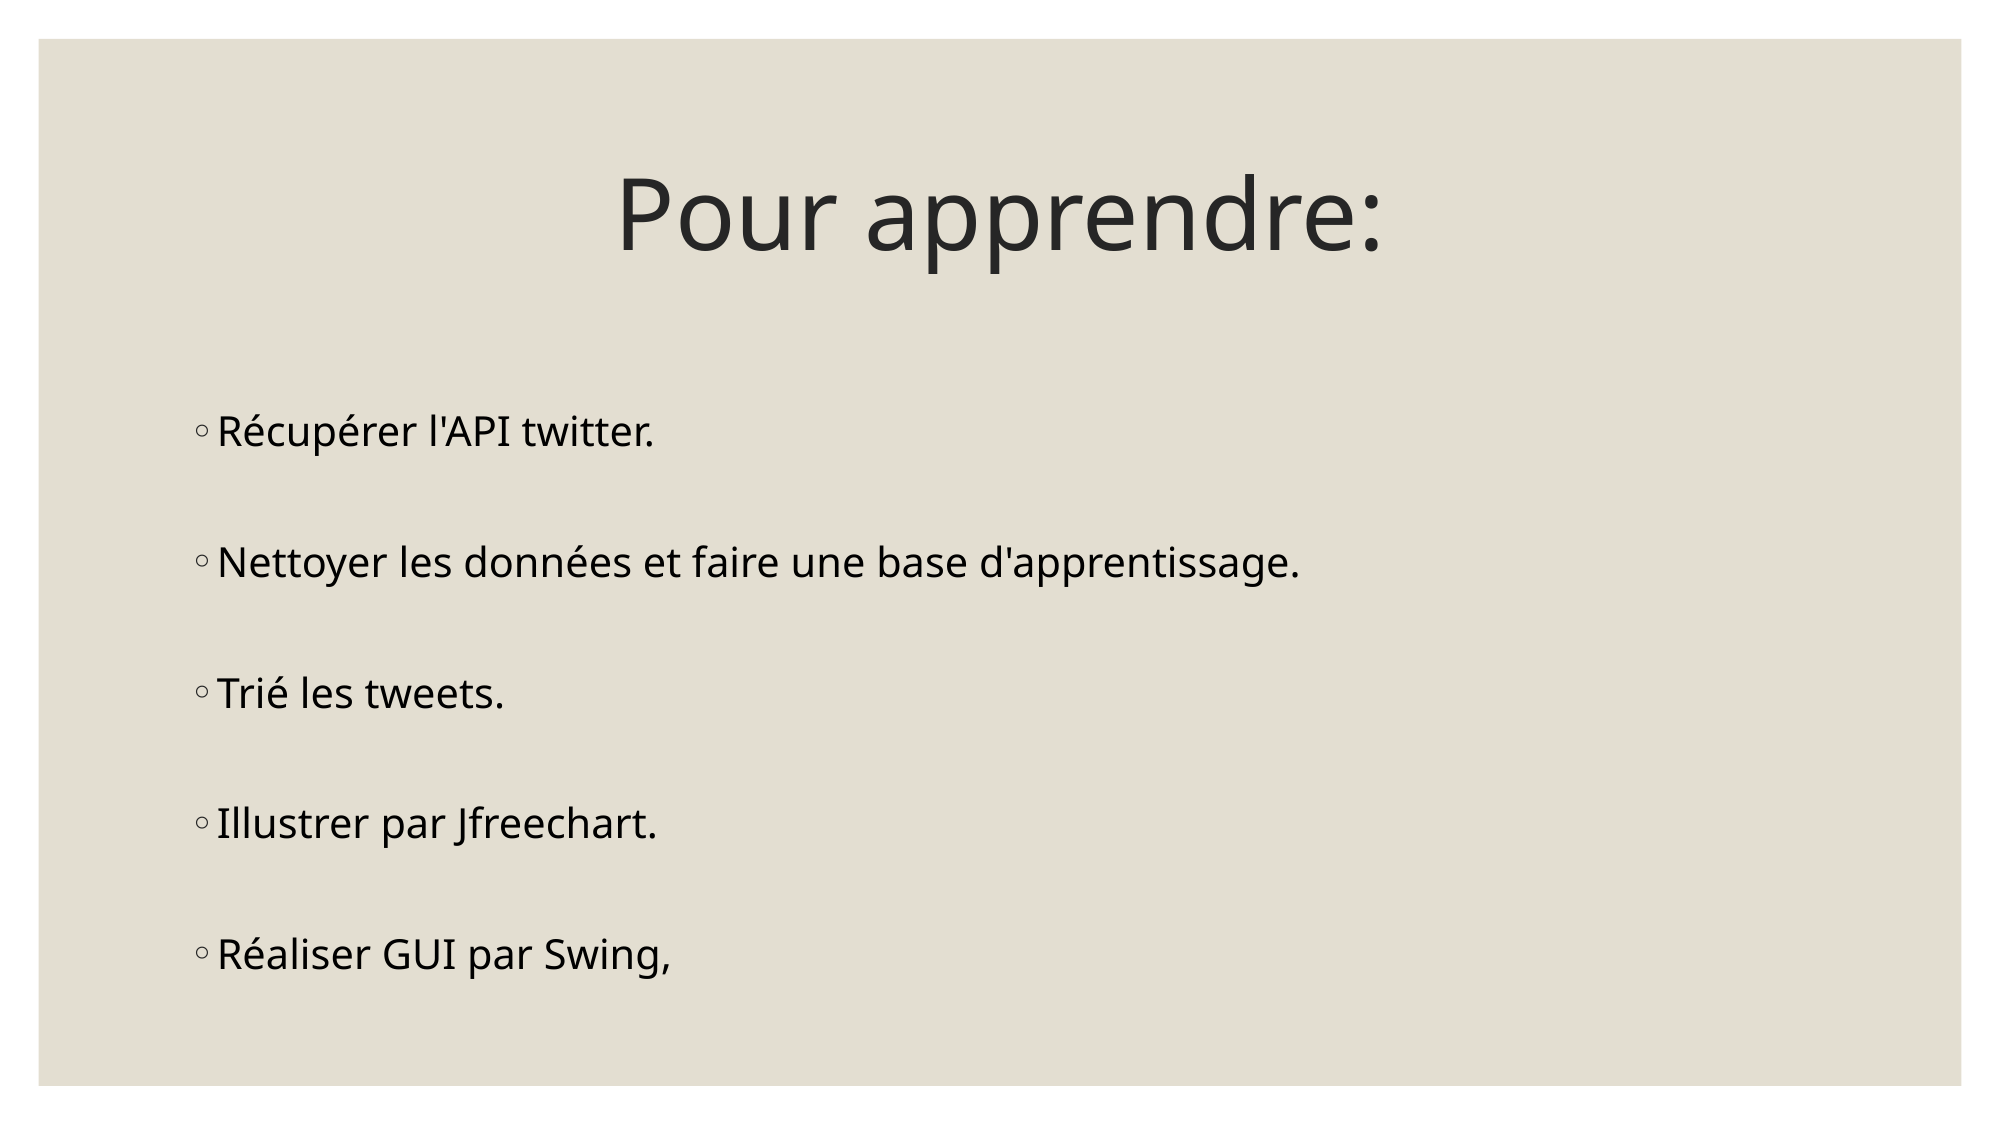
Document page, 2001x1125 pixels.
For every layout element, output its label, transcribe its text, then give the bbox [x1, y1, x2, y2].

list Récupérer l'API twitter. Nettoyer les données et faire une base d'apprentissage. Trié les tweets. Illustrer par Jfreechart. Réaliser GUI par Swing, [174, 345, 1825, 990]
title Pour apprendre: [174, 105, 1825, 331]
